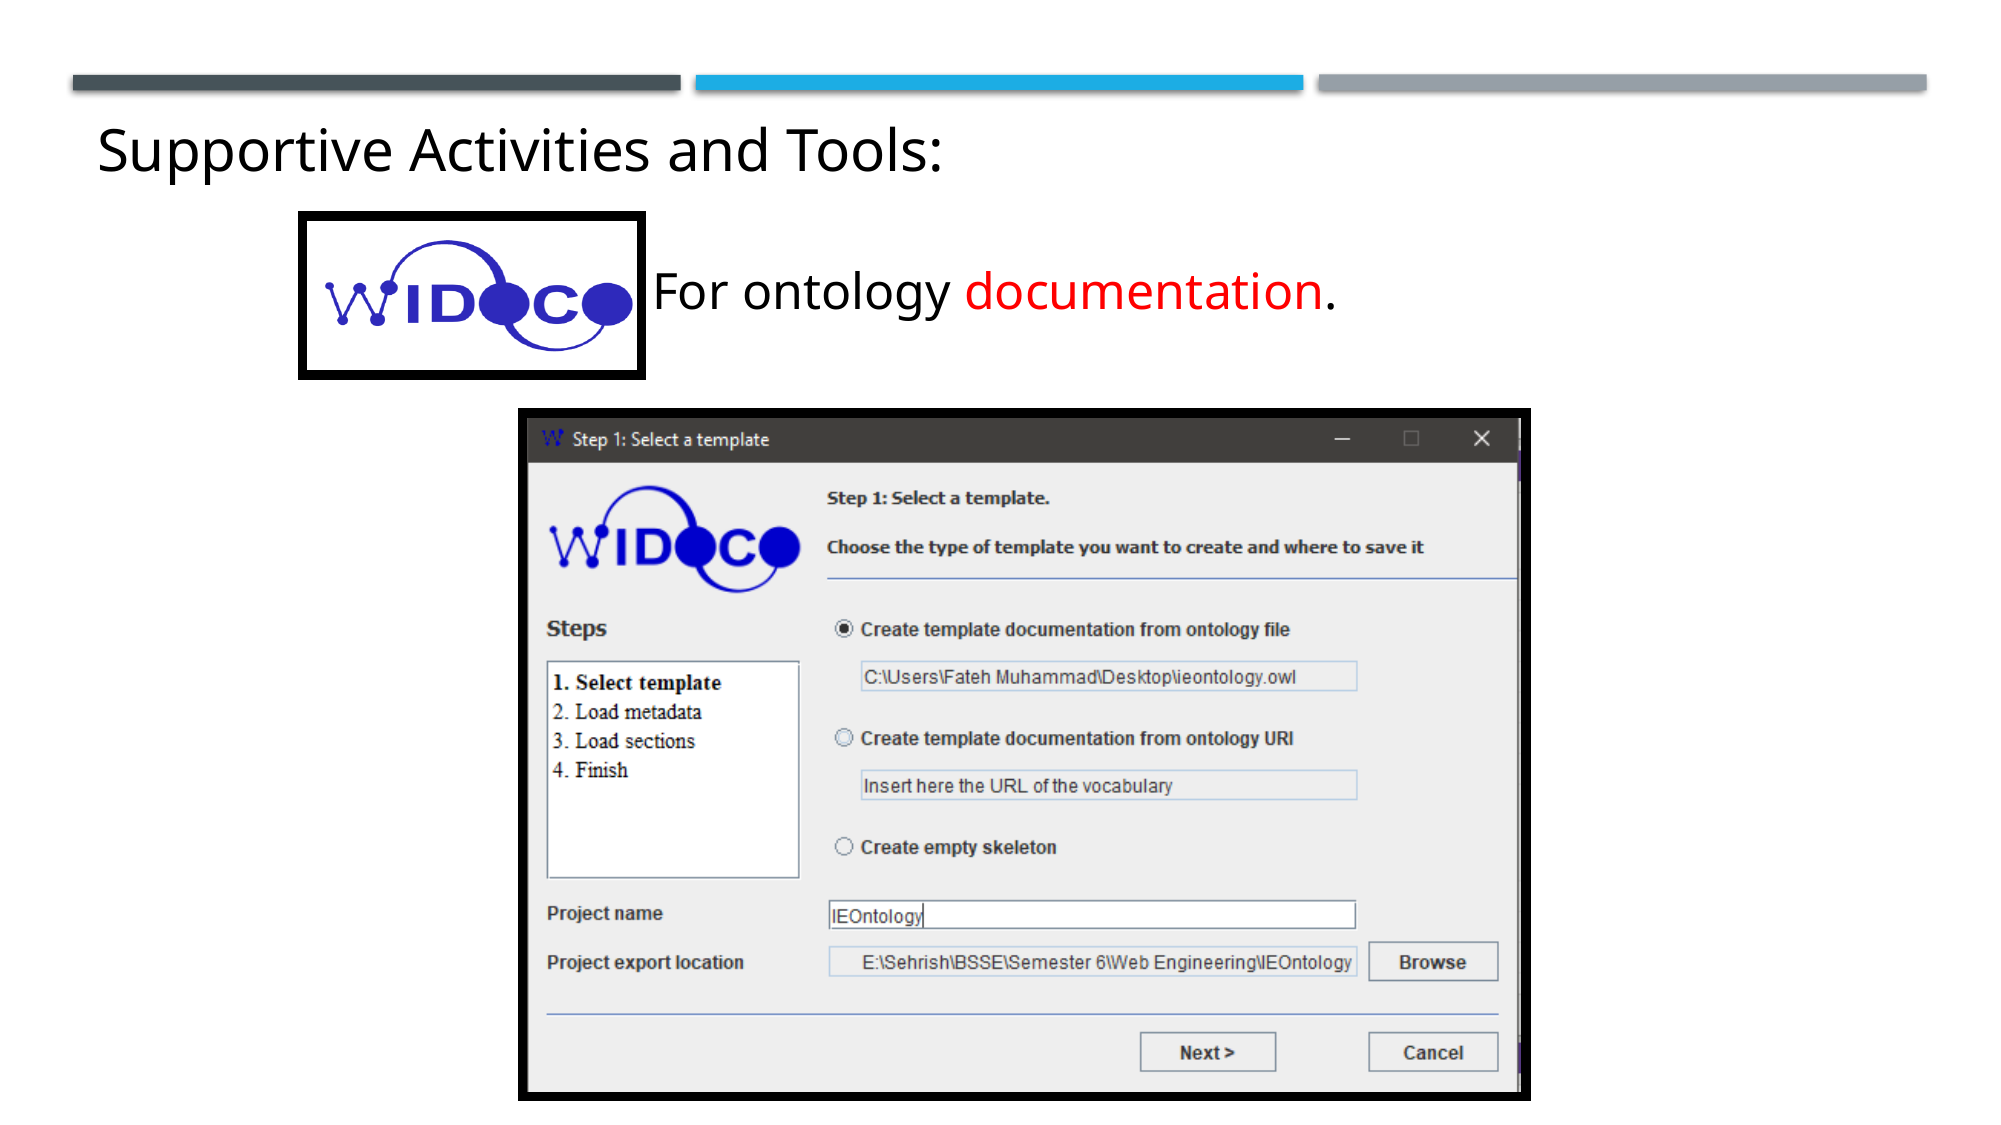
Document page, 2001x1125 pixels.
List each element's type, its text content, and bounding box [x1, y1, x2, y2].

picture [306, 220, 638, 371]
text_box For ontology documentation. [644, 251, 1366, 327]
picture [526, 416, 1522, 1092]
text_box Supportive Activities and Tools: [82, 105, 1908, 461]
